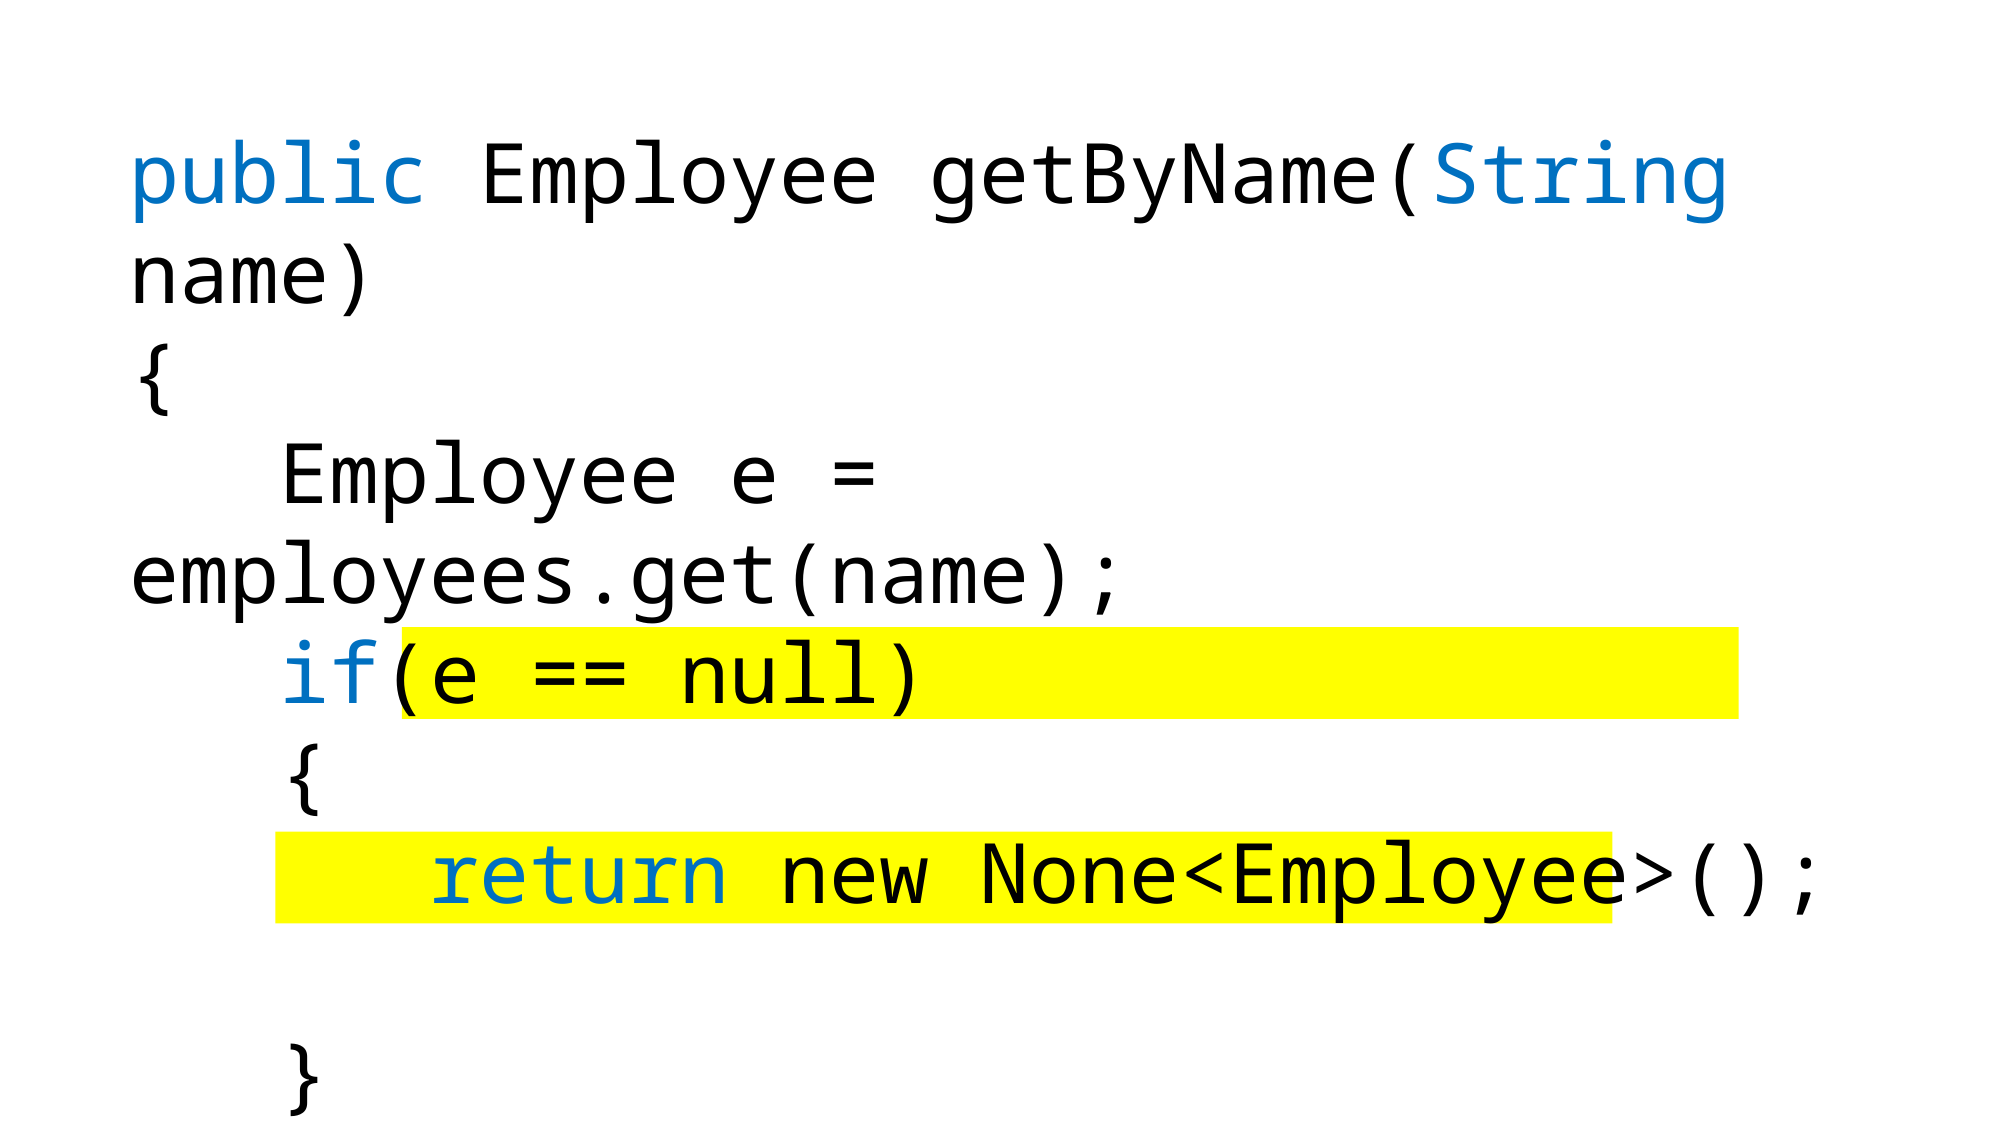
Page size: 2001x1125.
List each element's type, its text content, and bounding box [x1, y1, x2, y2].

text_box public Employee getByName(String name) { Employee e = employees.get(name); if(e == null) { return new None<Employee>(); } return new Some<Employee>(e); } [115, 112, 1936, 1125]
